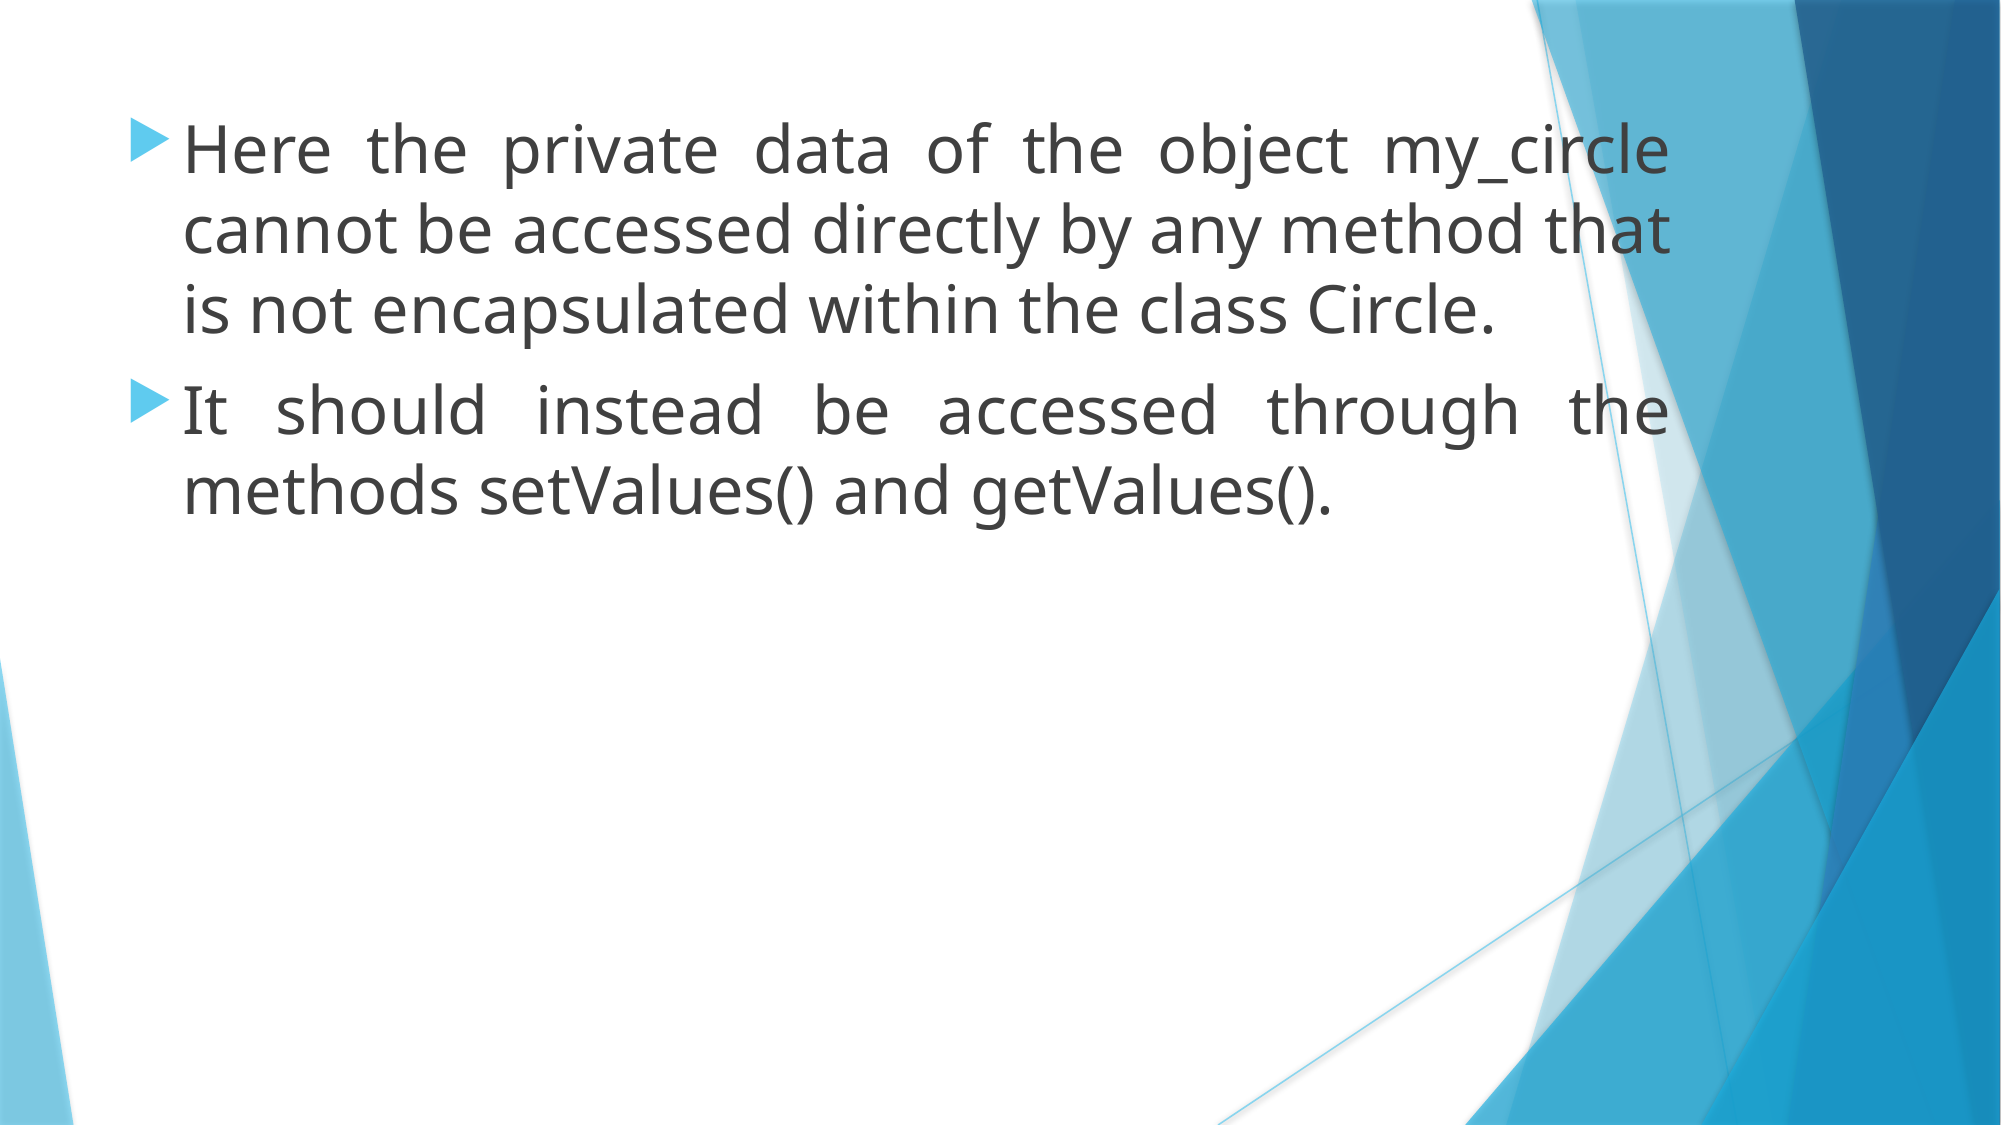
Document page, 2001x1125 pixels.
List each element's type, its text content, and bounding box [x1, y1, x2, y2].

text_box Here the private data of the object my_circle cannot be accessed directly by any method that is not encapsulated within the class Circle. It should instead be accessed through the methods setValues() and getValues(). [111, 99, 1688, 1063]
